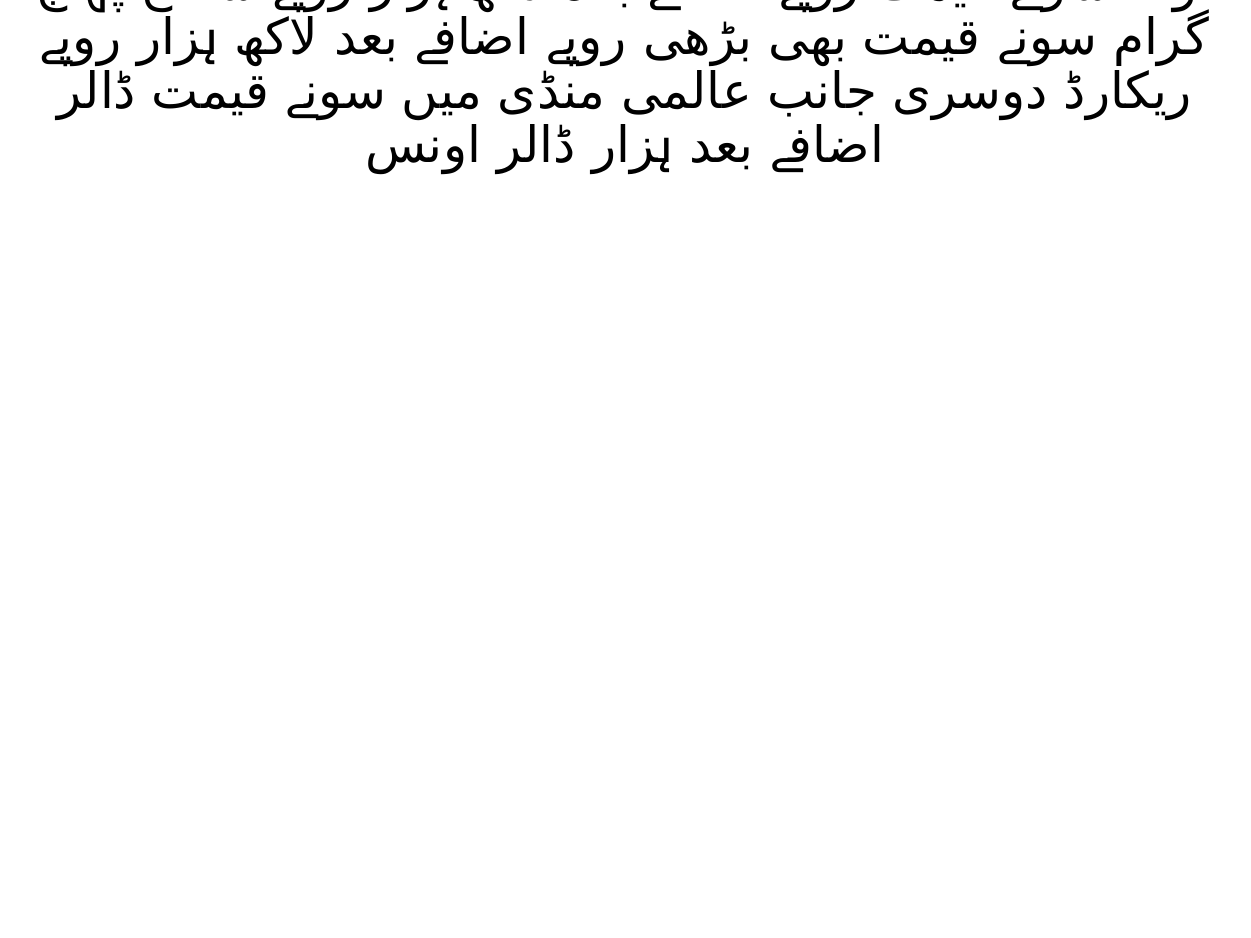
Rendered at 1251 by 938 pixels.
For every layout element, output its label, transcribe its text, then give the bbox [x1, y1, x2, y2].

title ملک بھر میں سونے تولہ قیمت میں اضافہ ہوگیا ال پاکستان جیمز اینڈ جیولر ایسوسی ایشن مطابق پیر کو ملک میں تولہ سونے قیمت روپے اضافے بعد لاکھ ہزار روپے سطح پہنچ گرام سونے قیمت بھی بڑھی روپے اضافے بعد لاکھ ہزار روپے ریکارڈ دوسری جانب عالمی منڈی میں سونے قیمت ڈالر اضافے بعد ہزار ڈالر اونس [0, 102, 1250, 181]
